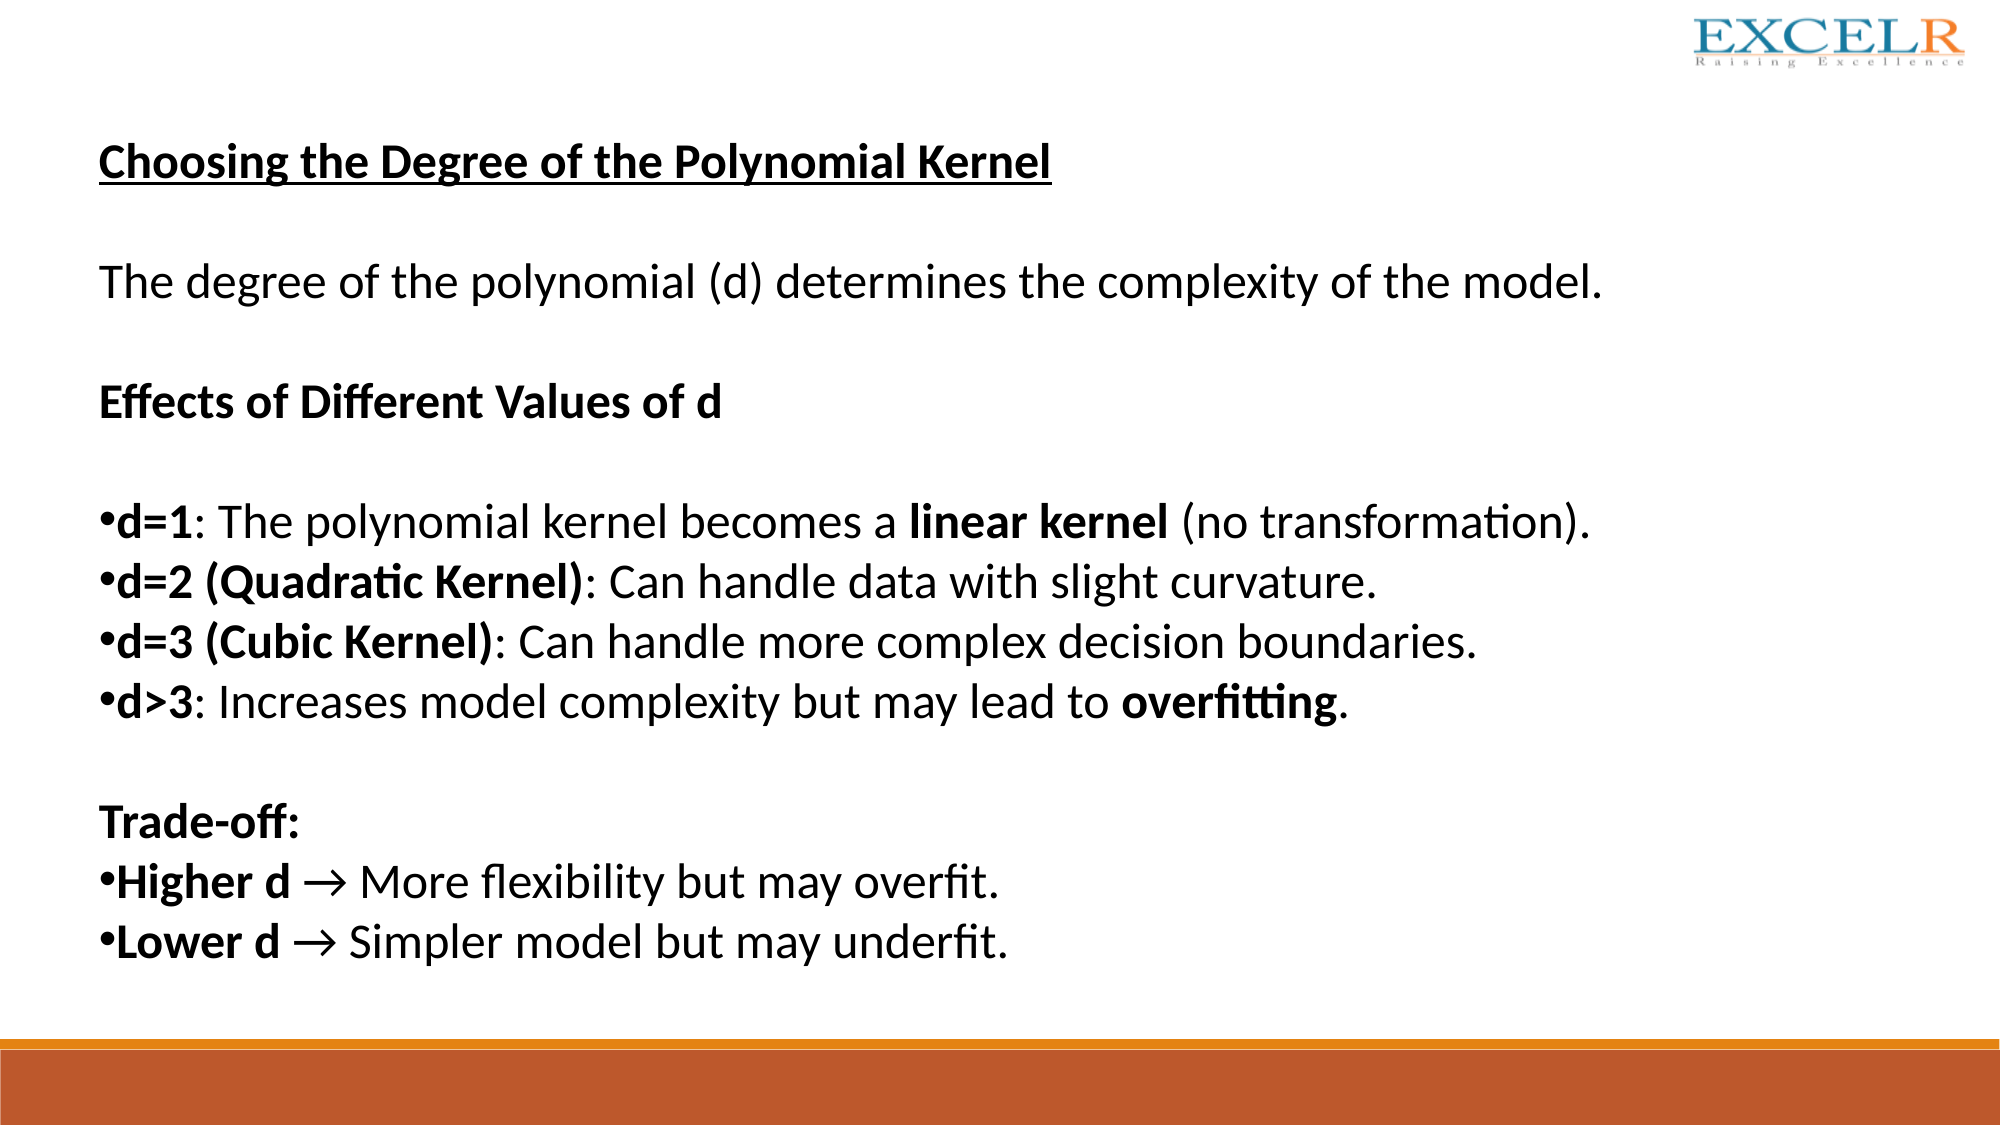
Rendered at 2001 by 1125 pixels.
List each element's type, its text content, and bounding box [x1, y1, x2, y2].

picture [1692, 12, 1968, 73]
text_box Choosing the Degree of the Polynomial Kernel The degree of the polynomial (d) determines the complexity of the model. Effects of Different Values of d d=1: The polynomial kernel becomes a linear kernel (no transformation). d=2 (Quadratic Kernel): Can handle data with slight curvature. d=3 (Cubic Kernel): Can handle more complex decision boundaries. d>3: Increases model complexity but may lead to overfitting. Trade-off: Higher d → More flexibility but may overfit. Lower d → Simpler model but may underfit. [83, 120, 1849, 976]
